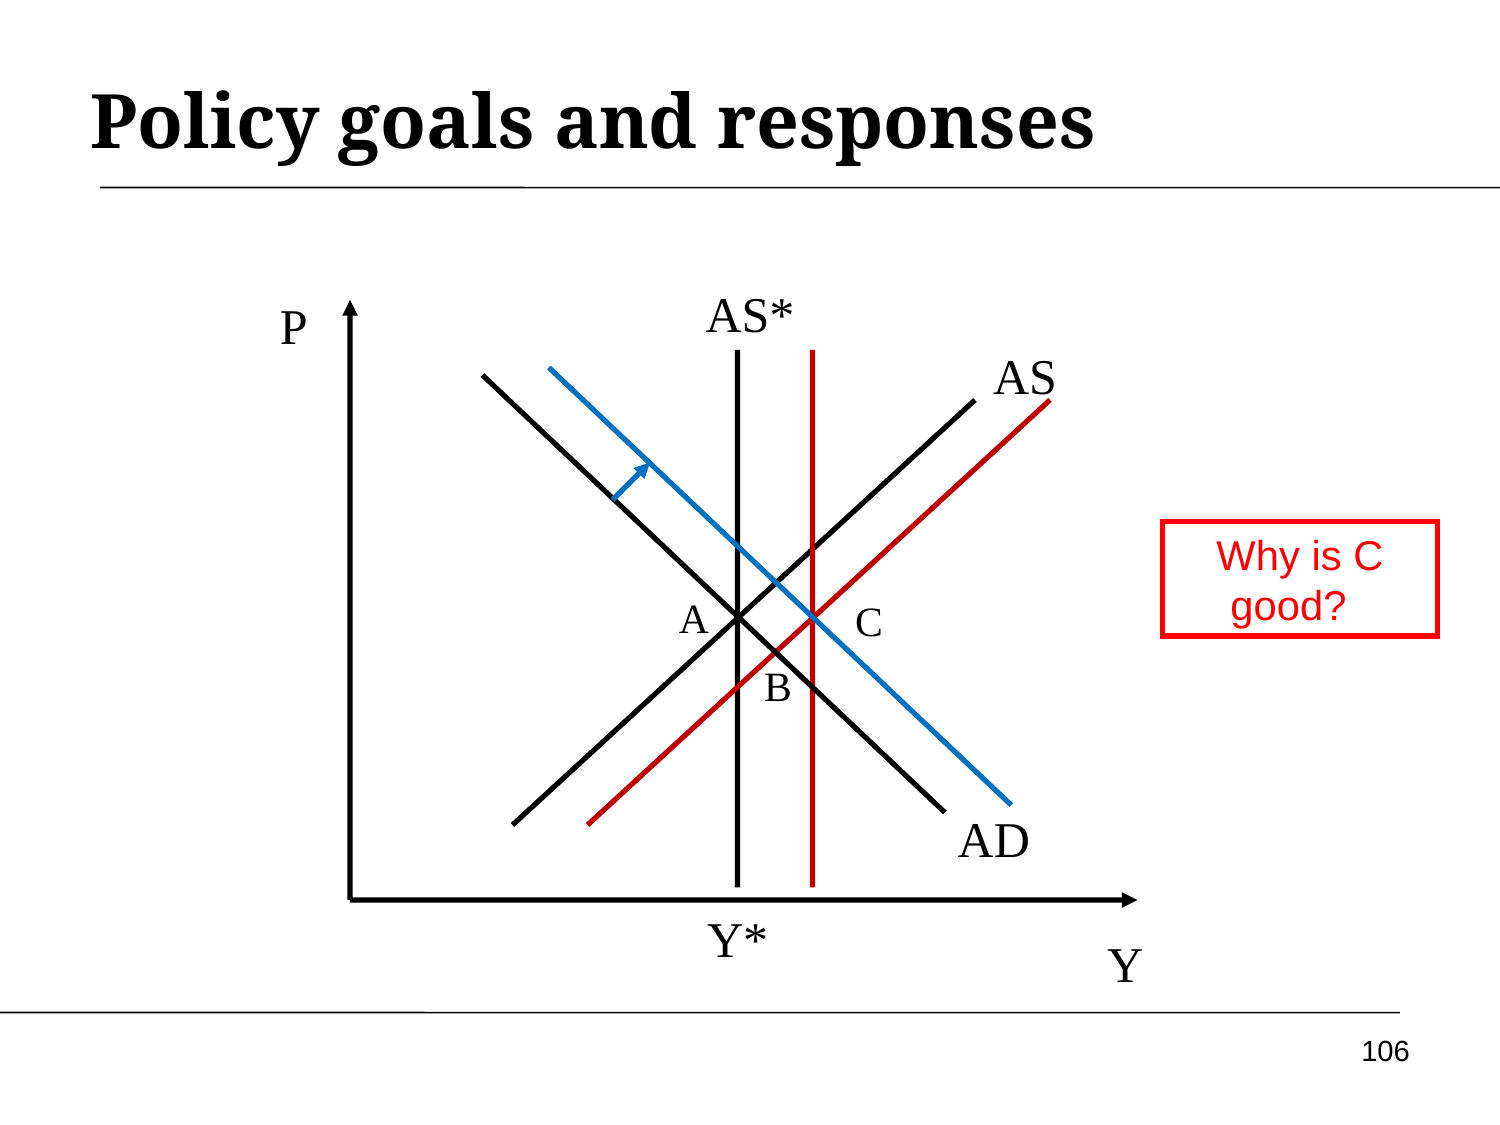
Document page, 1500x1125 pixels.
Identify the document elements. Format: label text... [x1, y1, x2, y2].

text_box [249, 274, 1176, 1001]
text_box Why is C good? [1179, 521, 1438, 637]
title Policy goals and responses [74, 49, 1426, 188]
slide_number 106 [1074, 1024, 1426, 1103]
